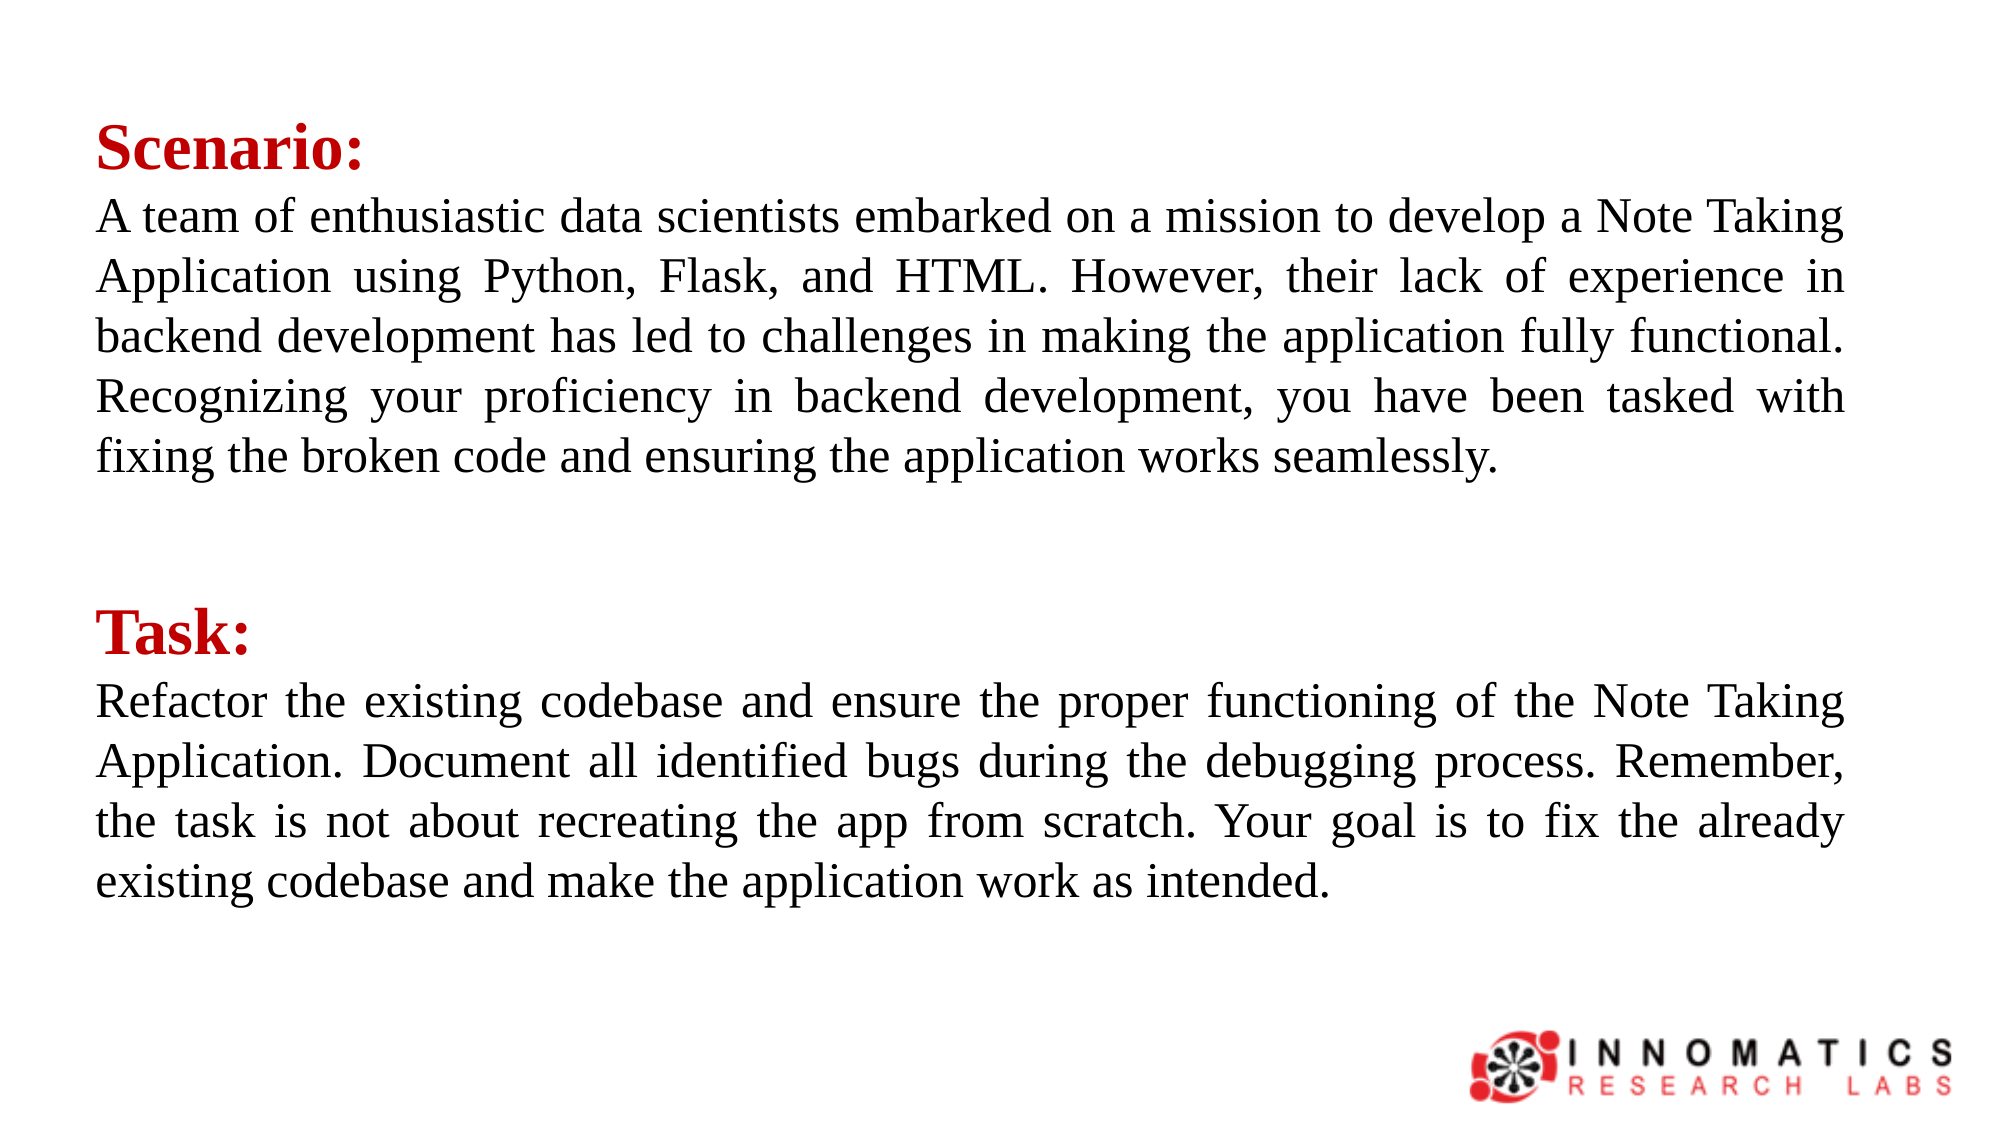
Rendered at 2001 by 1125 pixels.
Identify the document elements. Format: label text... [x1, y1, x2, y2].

picture [1445, 1014, 1975, 1125]
text_box Scenario: A team of enthusiastic data scientists embarked on a mission to develop a Note Taking Application using Python, Flask, and HTML. However, their lack of experience in backend development has led to challenges in making the application fully functional. Recognizing your proficiency in backend development, you have been tasked with fixing the broken code and ensuring the application works seamlessly. Task: Refactor the existing codebase and ensure the proper functioning of the Note Taking Application. Document all identified bugs during the debugging process. Remember, the task is not about recreating the app from scratch. Your goal is to fix the already existing codebase and make the application work as intended. [80, 95, 1862, 1035]
